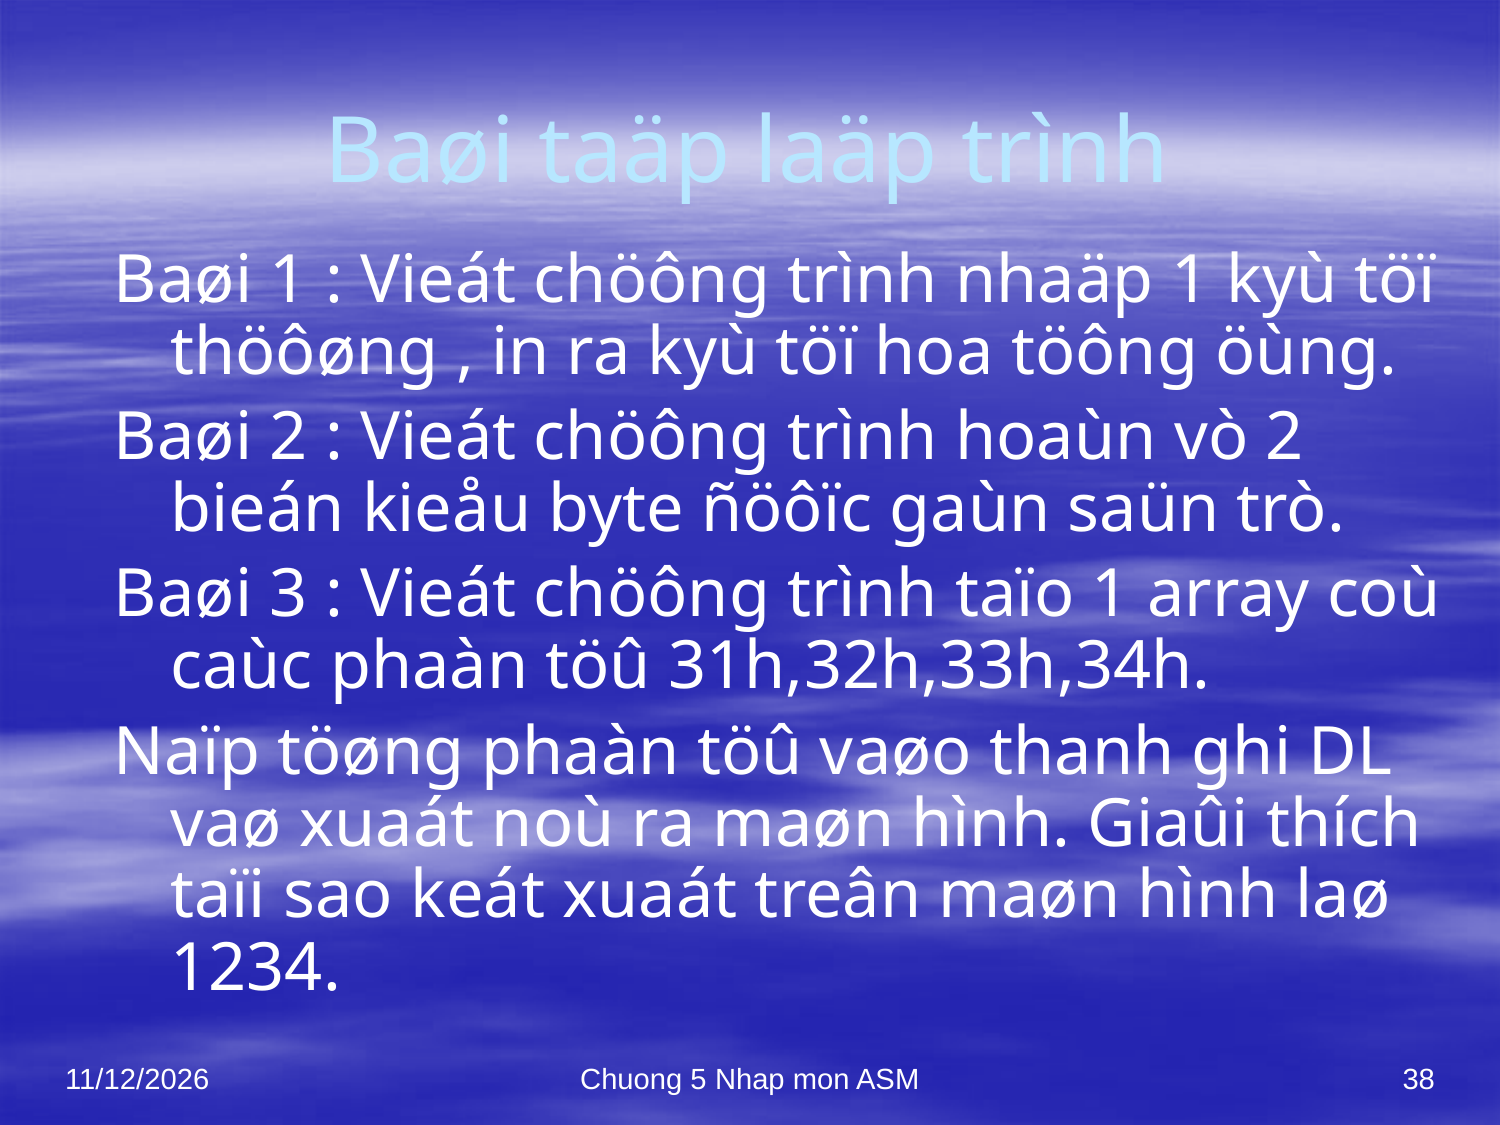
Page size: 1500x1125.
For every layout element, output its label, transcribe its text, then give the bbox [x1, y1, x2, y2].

list Baøi 1 : Vieát chöông trình nhaäp 1 kyù töï thöôøng , in ra kyù töï hoa töông öùng. Baøi 2 : Vieát chöông trình hoaùn vò 2 bieán kieåu byte ñöôïc gaùn saün trò. Baøi 3 : Vieát chöông trình taïo 1 array coù caùc phaàn töû 31h,32h,33h,34h. Naïp töøng phaàn töû vaøo thanh ghi DL vaø xuaát noù ra maøn hình. Giaûi thích taïi sao keát xuaát treân maøn hình laø 1234. [98, 237, 1500, 963]
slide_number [50, 1024, 425, 1103]
slide_number 38 [1074, 1024, 1450, 1103]
title Baøi taäp laäp trình [49, 37, 1446, 255]
footer Chuong 5 Nhap mon ASM [512, 1024, 988, 1103]
